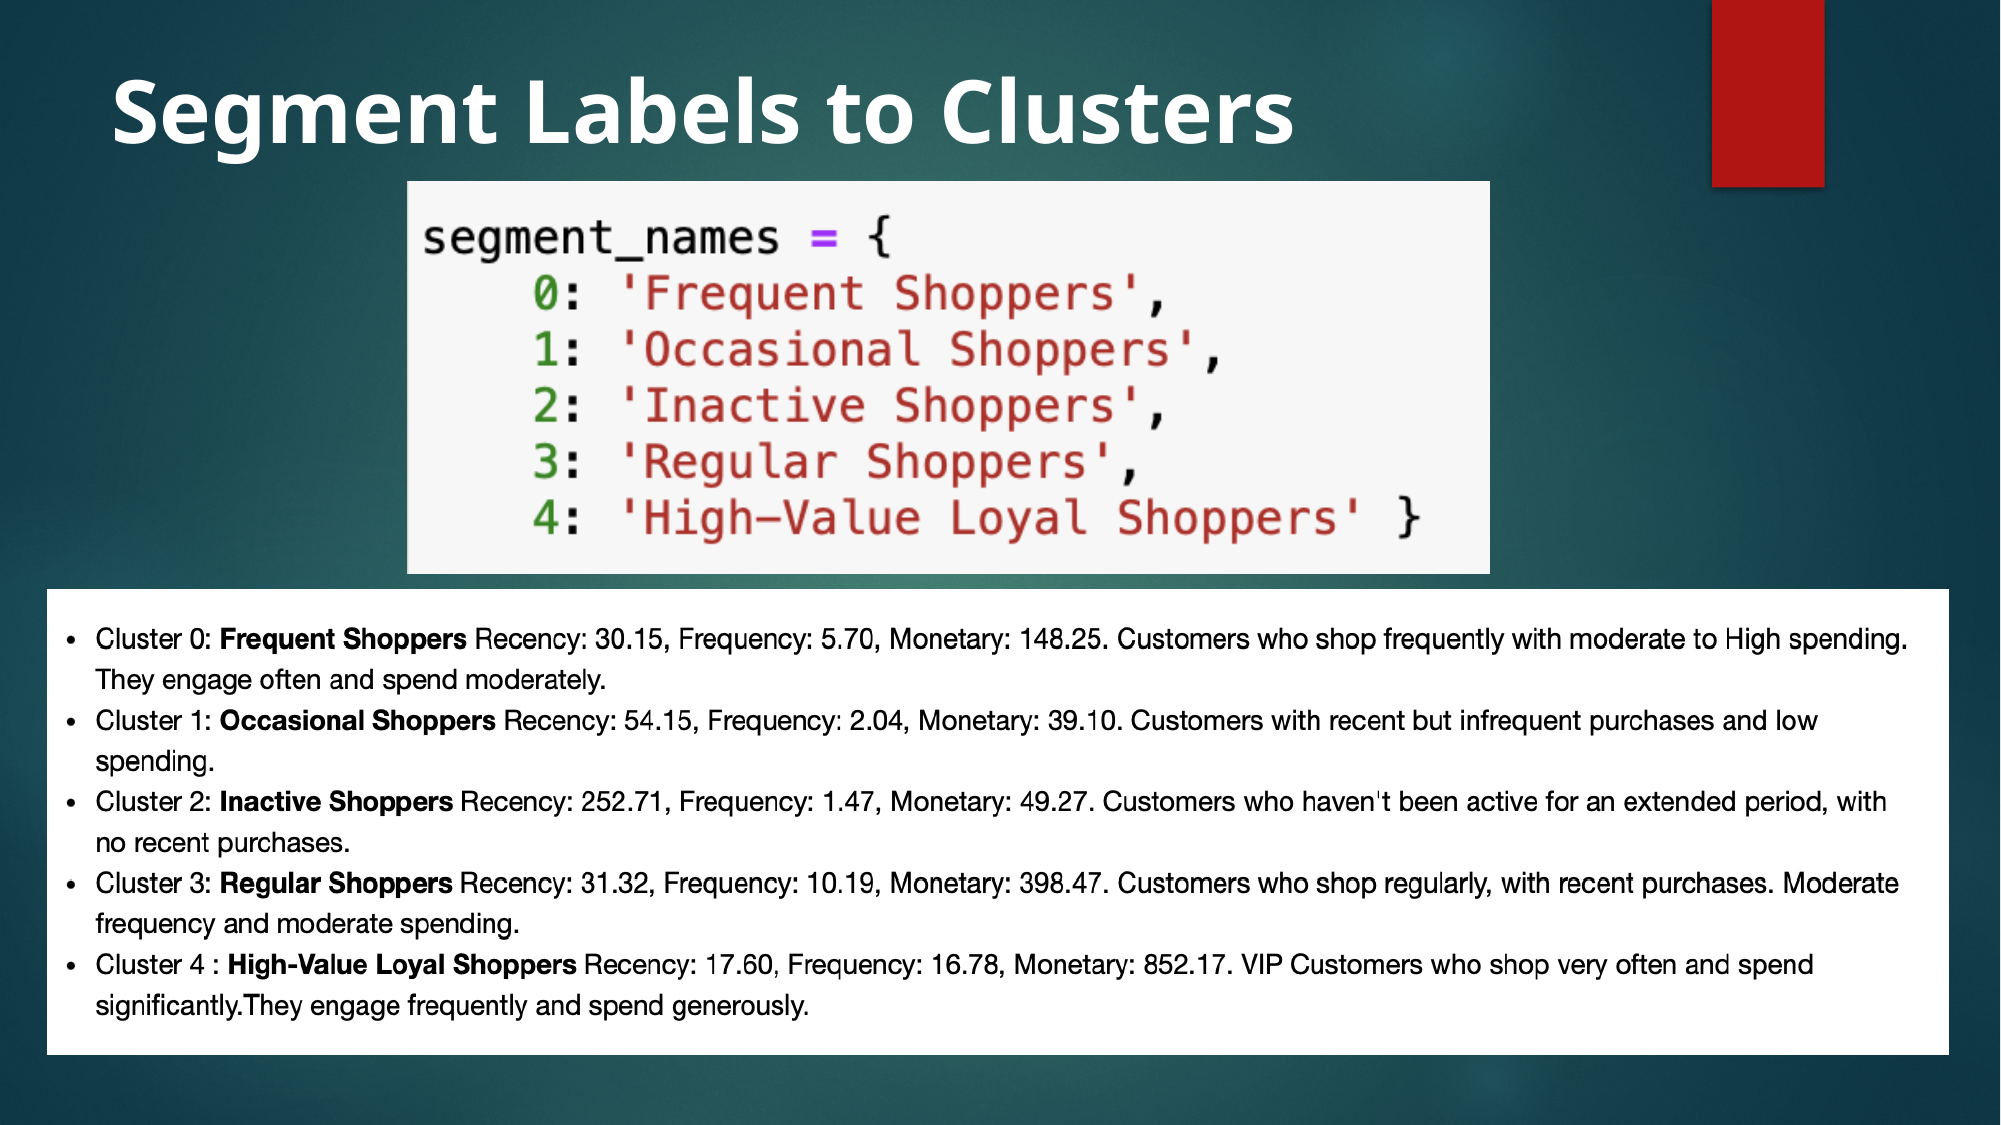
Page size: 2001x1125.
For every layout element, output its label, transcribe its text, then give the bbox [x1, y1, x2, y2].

picture [0, 180, 1949, 1125]
title Segment Labels to Clusters [96, 0, 1822, 218]
